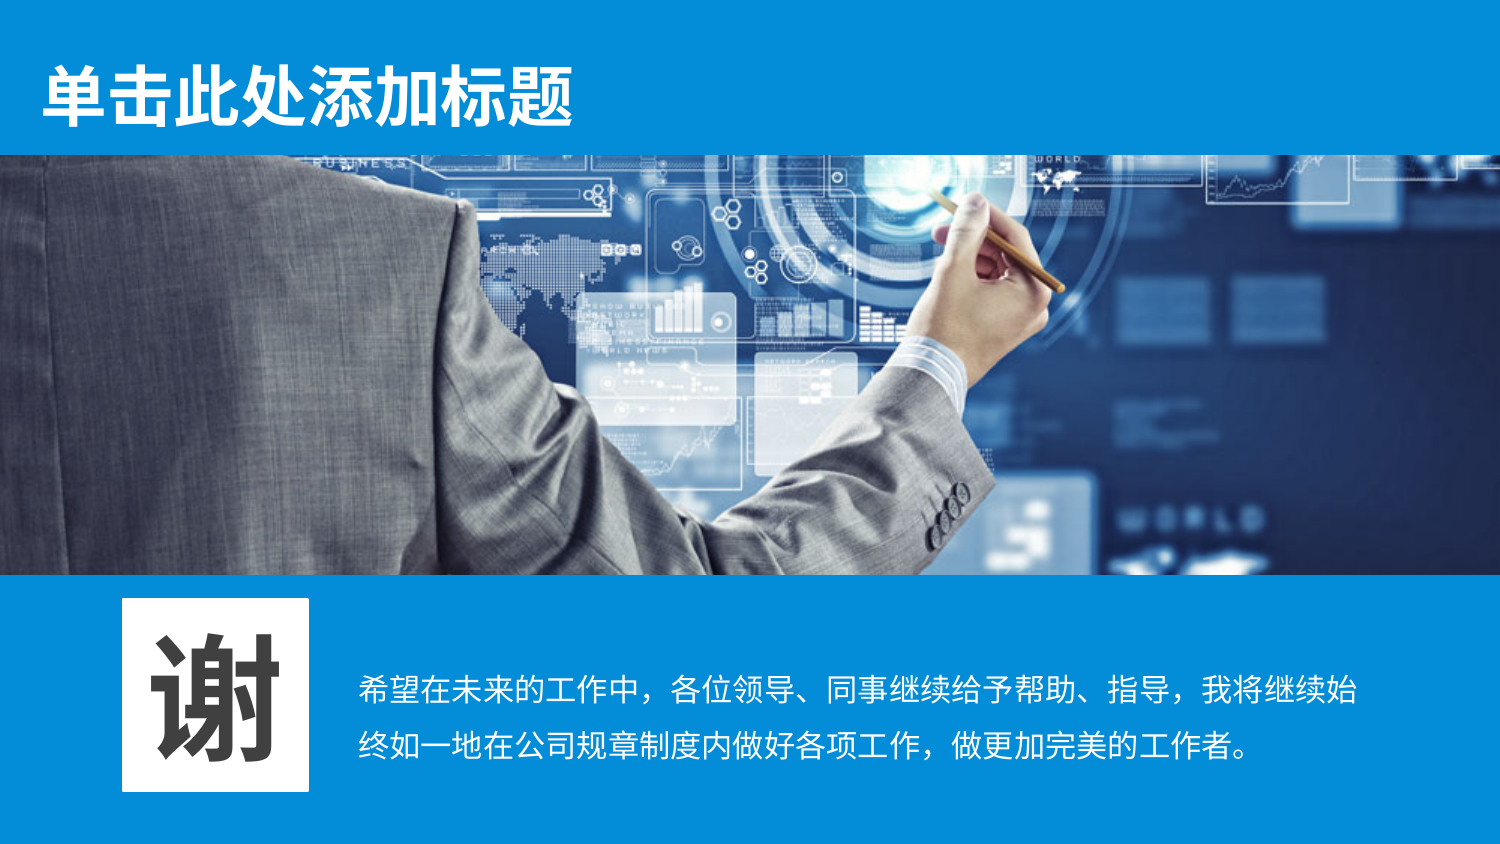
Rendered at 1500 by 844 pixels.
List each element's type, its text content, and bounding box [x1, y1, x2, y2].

text_box 谢 [122, 599, 309, 791]
picture [0, 153, 1500, 583]
text_box 单击此处添加标题 [29, 44, 1323, 154]
text_box 希望在未来的工作中，各位领导、同事继续给予帮助、指导，我将继续始终如一地在公司规章制度内做好各项工作，做更加完美的工作者。 [346, 646, 1388, 770]
